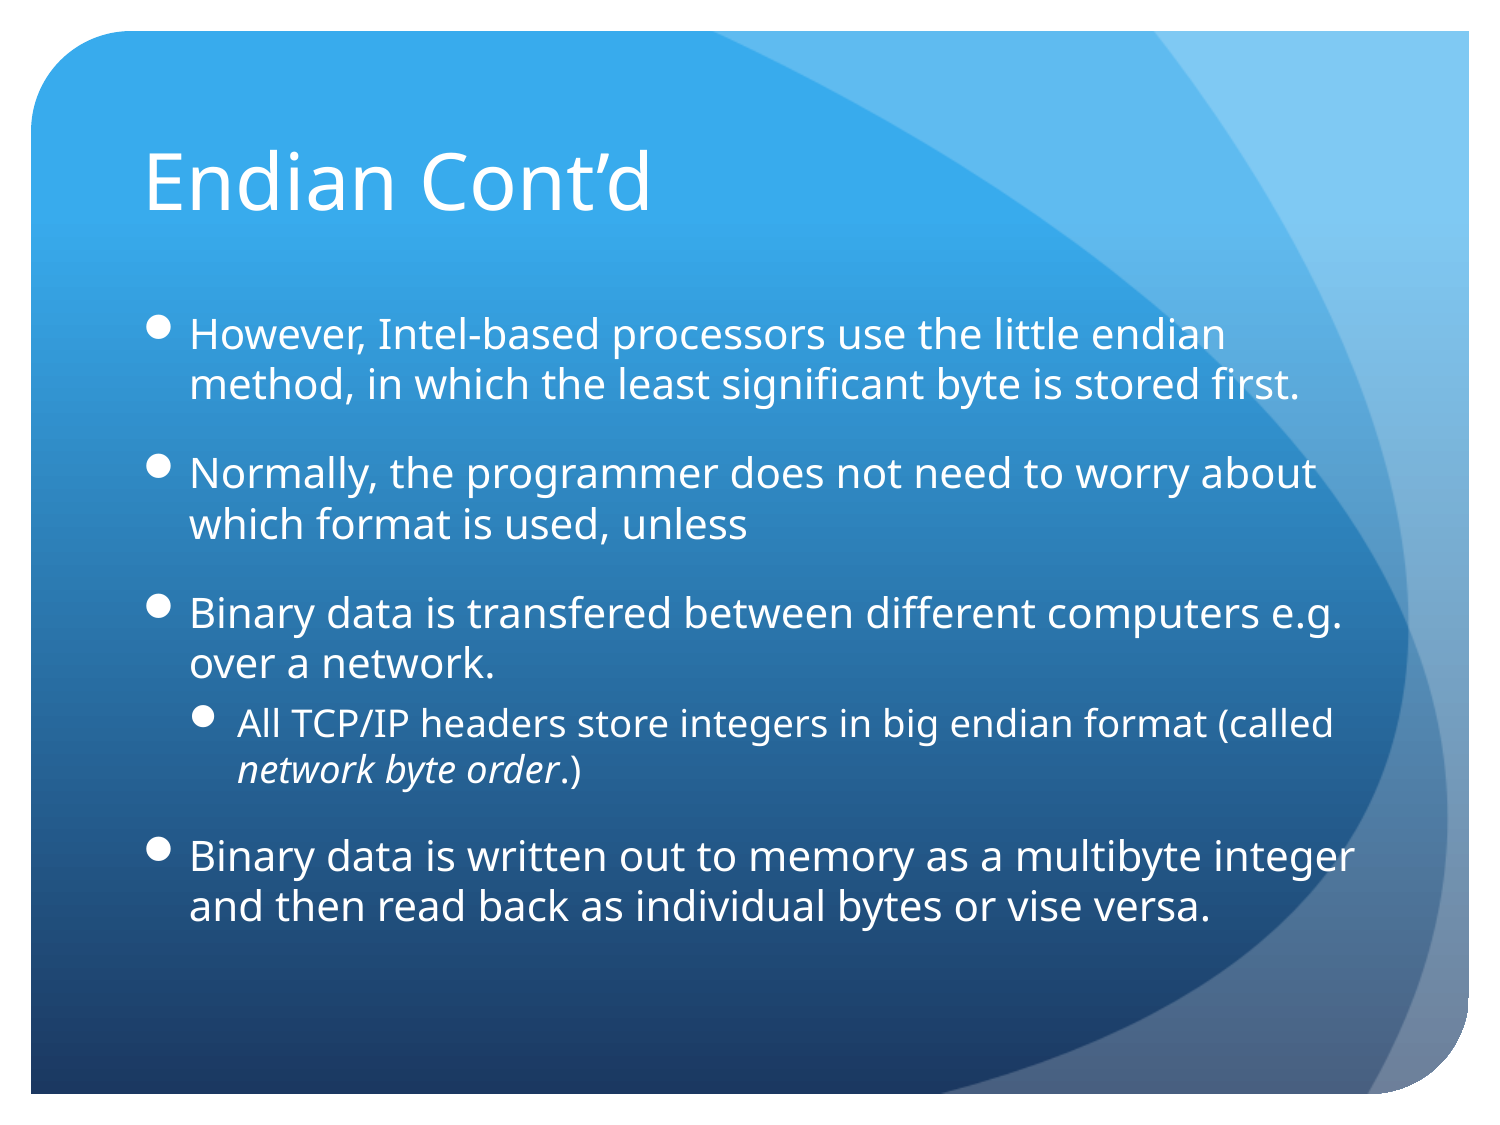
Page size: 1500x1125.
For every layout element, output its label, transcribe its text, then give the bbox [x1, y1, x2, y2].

list However, Intel-based processors use the little endian method, in which the least significant byte is stored first. Normally, the programmer does not need to worry about which format is used, unless Binary data is transfered between different computers e.g. over a network. All TCP/IP headers store integers in big endian format (called network byte order.) Binary data is written out to memory as a multibyte integer and then read back as individual bytes or vise versa. [127, 299, 1372, 991]
title Endian Cont’d [127, 62, 1372, 234]
picture [24, 30, 1473, 1094]
